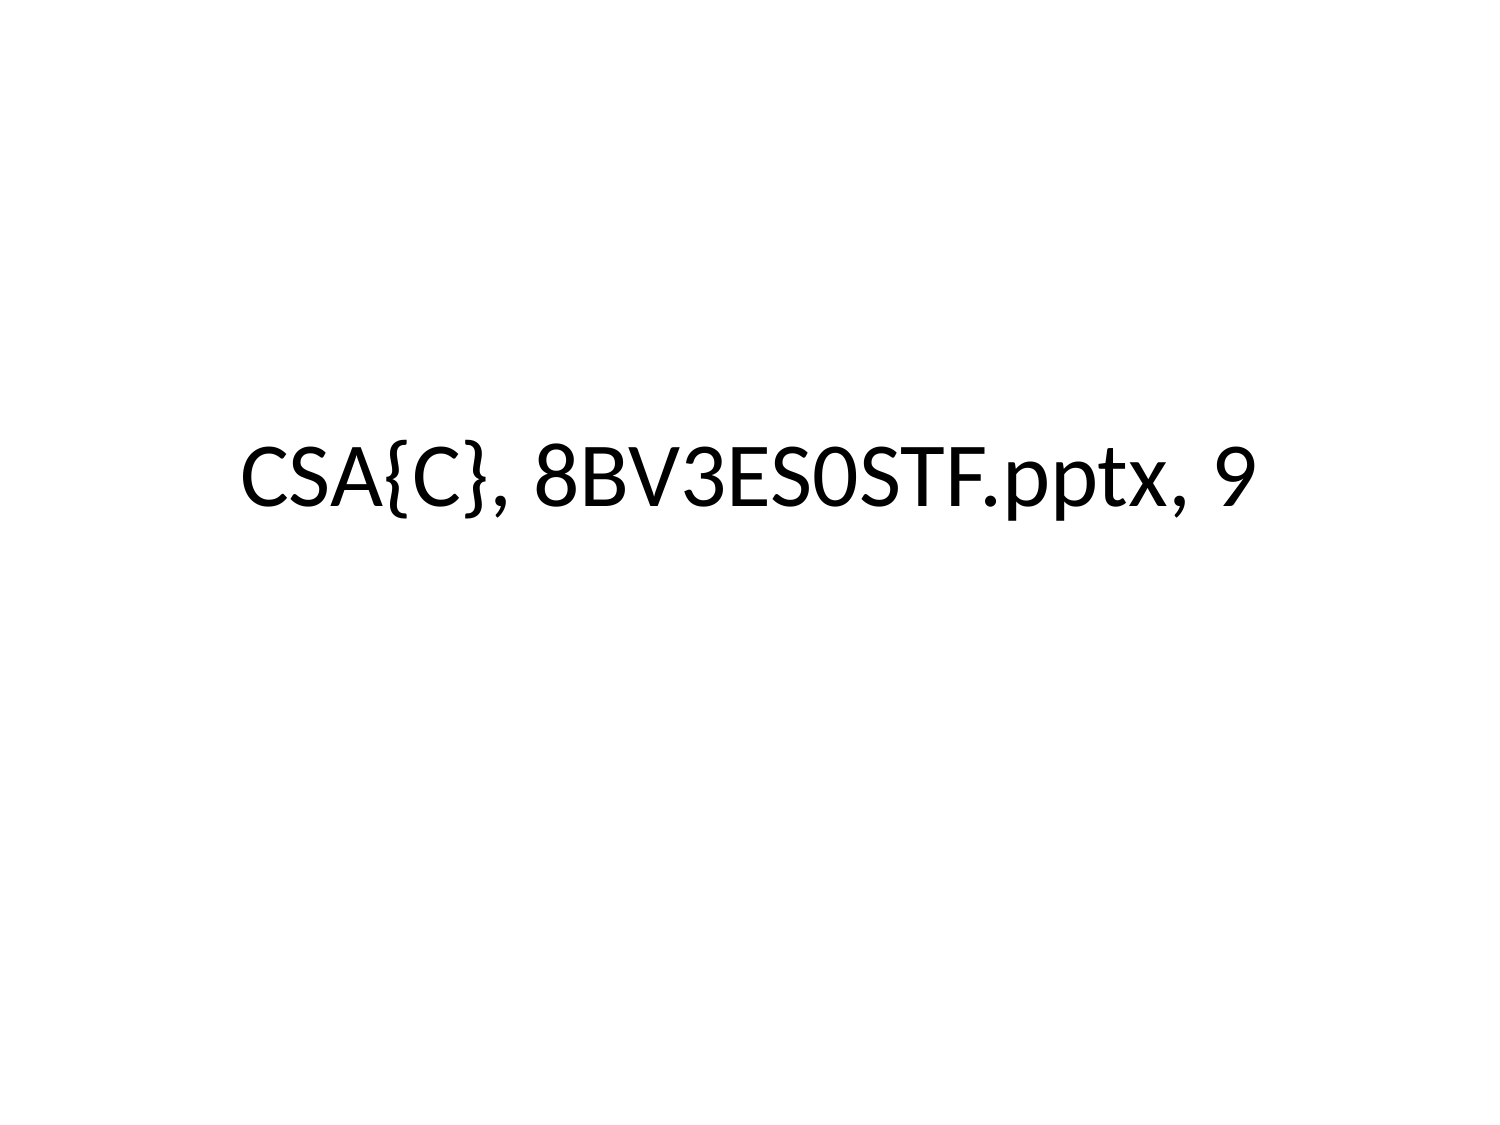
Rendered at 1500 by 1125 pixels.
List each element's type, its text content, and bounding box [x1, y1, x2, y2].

title CSA{C}, 8BV3ES0STF.pptx, 9 [112, 349, 1388, 591]
